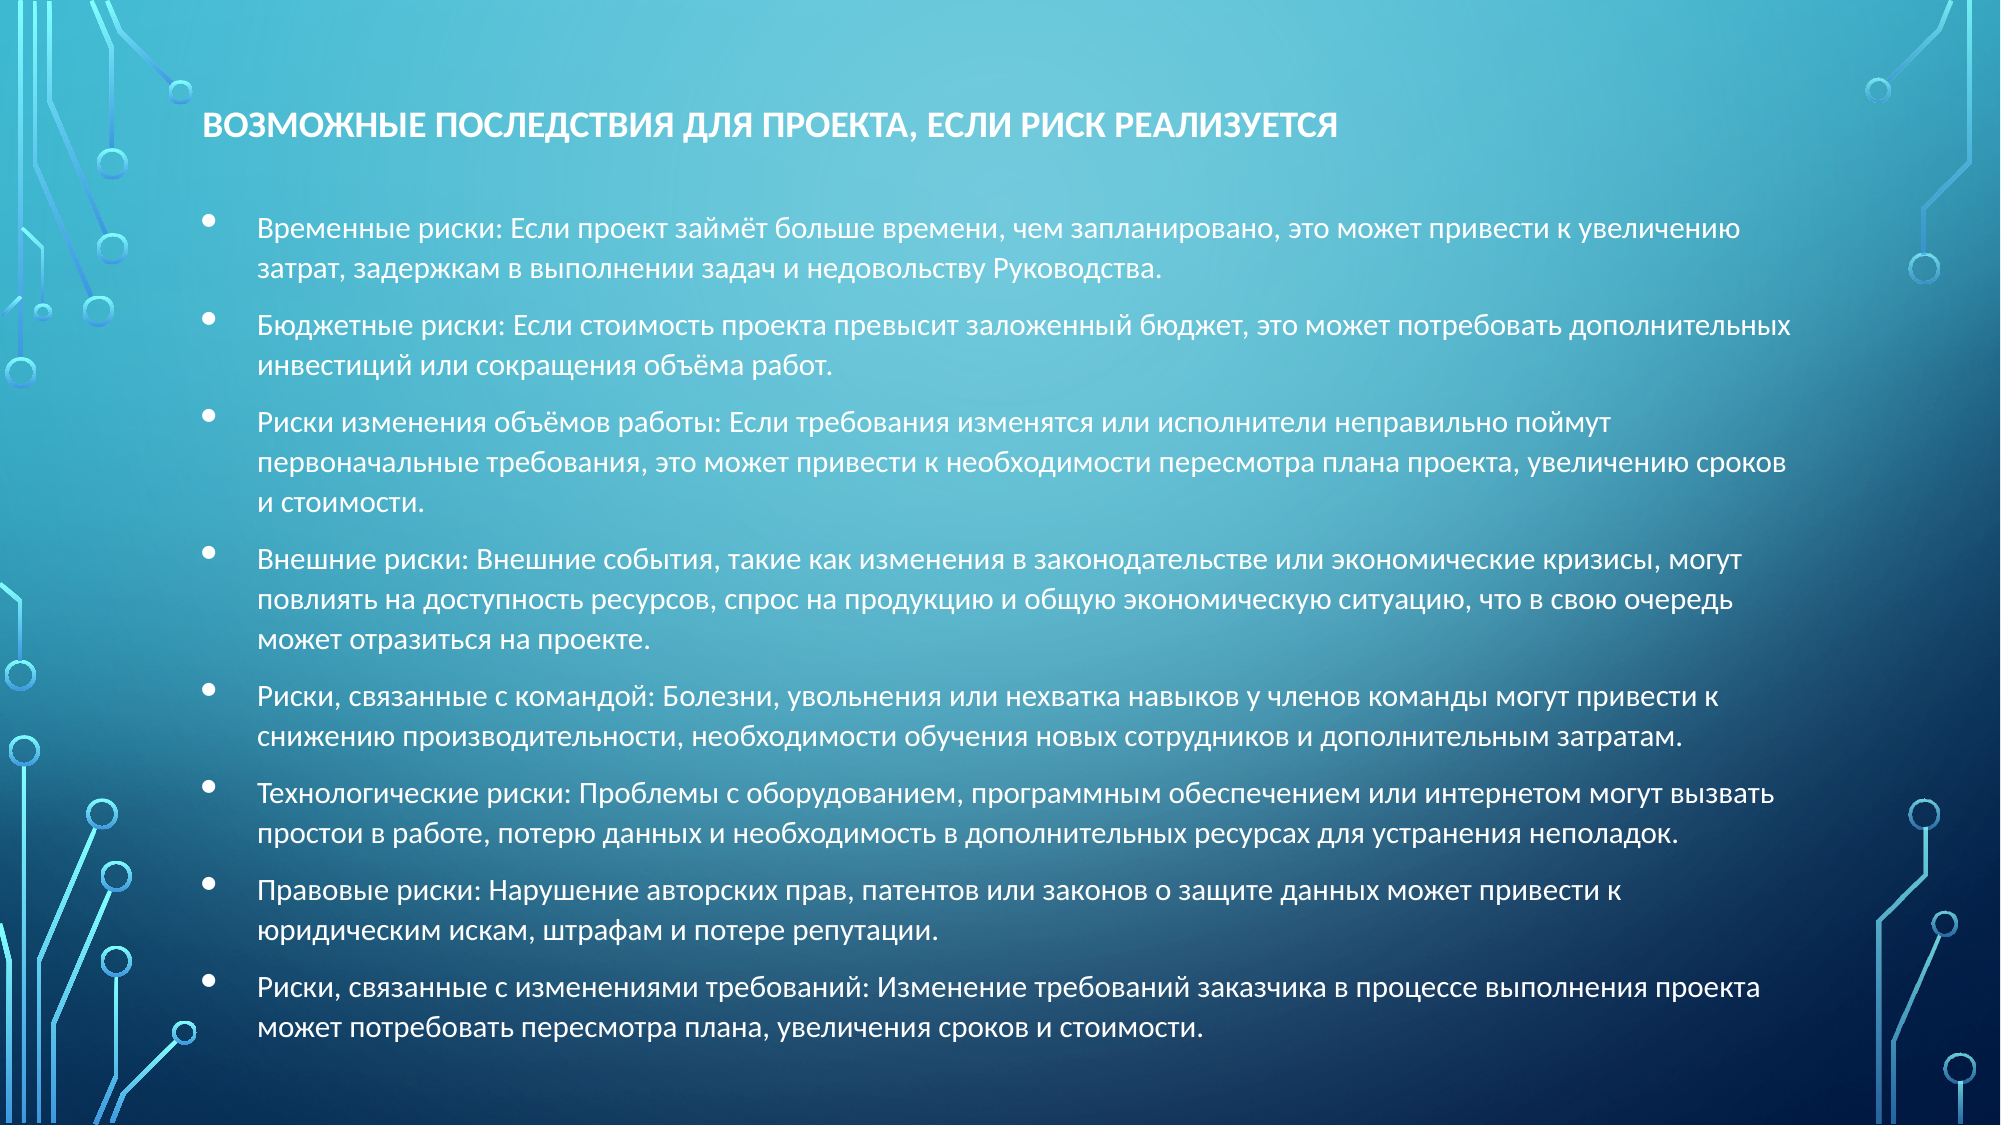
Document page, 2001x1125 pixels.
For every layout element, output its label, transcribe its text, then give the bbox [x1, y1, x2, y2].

title Возможные последствия для проекта, если риск реализуется [187, 20, 1813, 197]
list Временные риски: Если проект займёт больше времени, чем запланировано, это может привести к увеличению затрат, задержкам в выполнении задач и недовольству Руководства. Бюджетные риски: Если стоимость проекта превысит заложенный бюджет, это может потребовать дополнительных инвестиций или сокращения объёма работ. Риски изменения объёмов работы: Если требования изменятся или исполнители неправильно поймут первоначальные требования, это может привести к необходимости пересмотра плана проекта, увеличению сроков и стоимости. Внешние риски: Внешние события, такие как изменения в законодательстве или экономические кризисы, могут повлиять на доступность ресурсов, спрос на продукцию и общую экономическую ситуацию, что в свою очередь может отразиться на проекте. Риски, связанные с командой: Болезни, увольнения или нехватка навыков у членов команды могут привести к снижению производительности, необходимости обучения новых сотрудников и дополнительным затратам. Технологические риски: Проблемы с оборудованием, программным обеспечением или интернетом могут вызвать простои в работе, потерю данных и необходимость в дополнительных ресурсах для устранения неполадок. Правовые риски: Нарушение авторских прав, патентов или законов о защите данных может привести к юридическим искам, штрафам и потере репутации. Риски, связанные с изменениями требований: Изменение требований заказчика в процессе выполнения проекта может потребовать пересмотра плана, увеличения сроков и стоимости. [187, 197, 1813, 1076]
